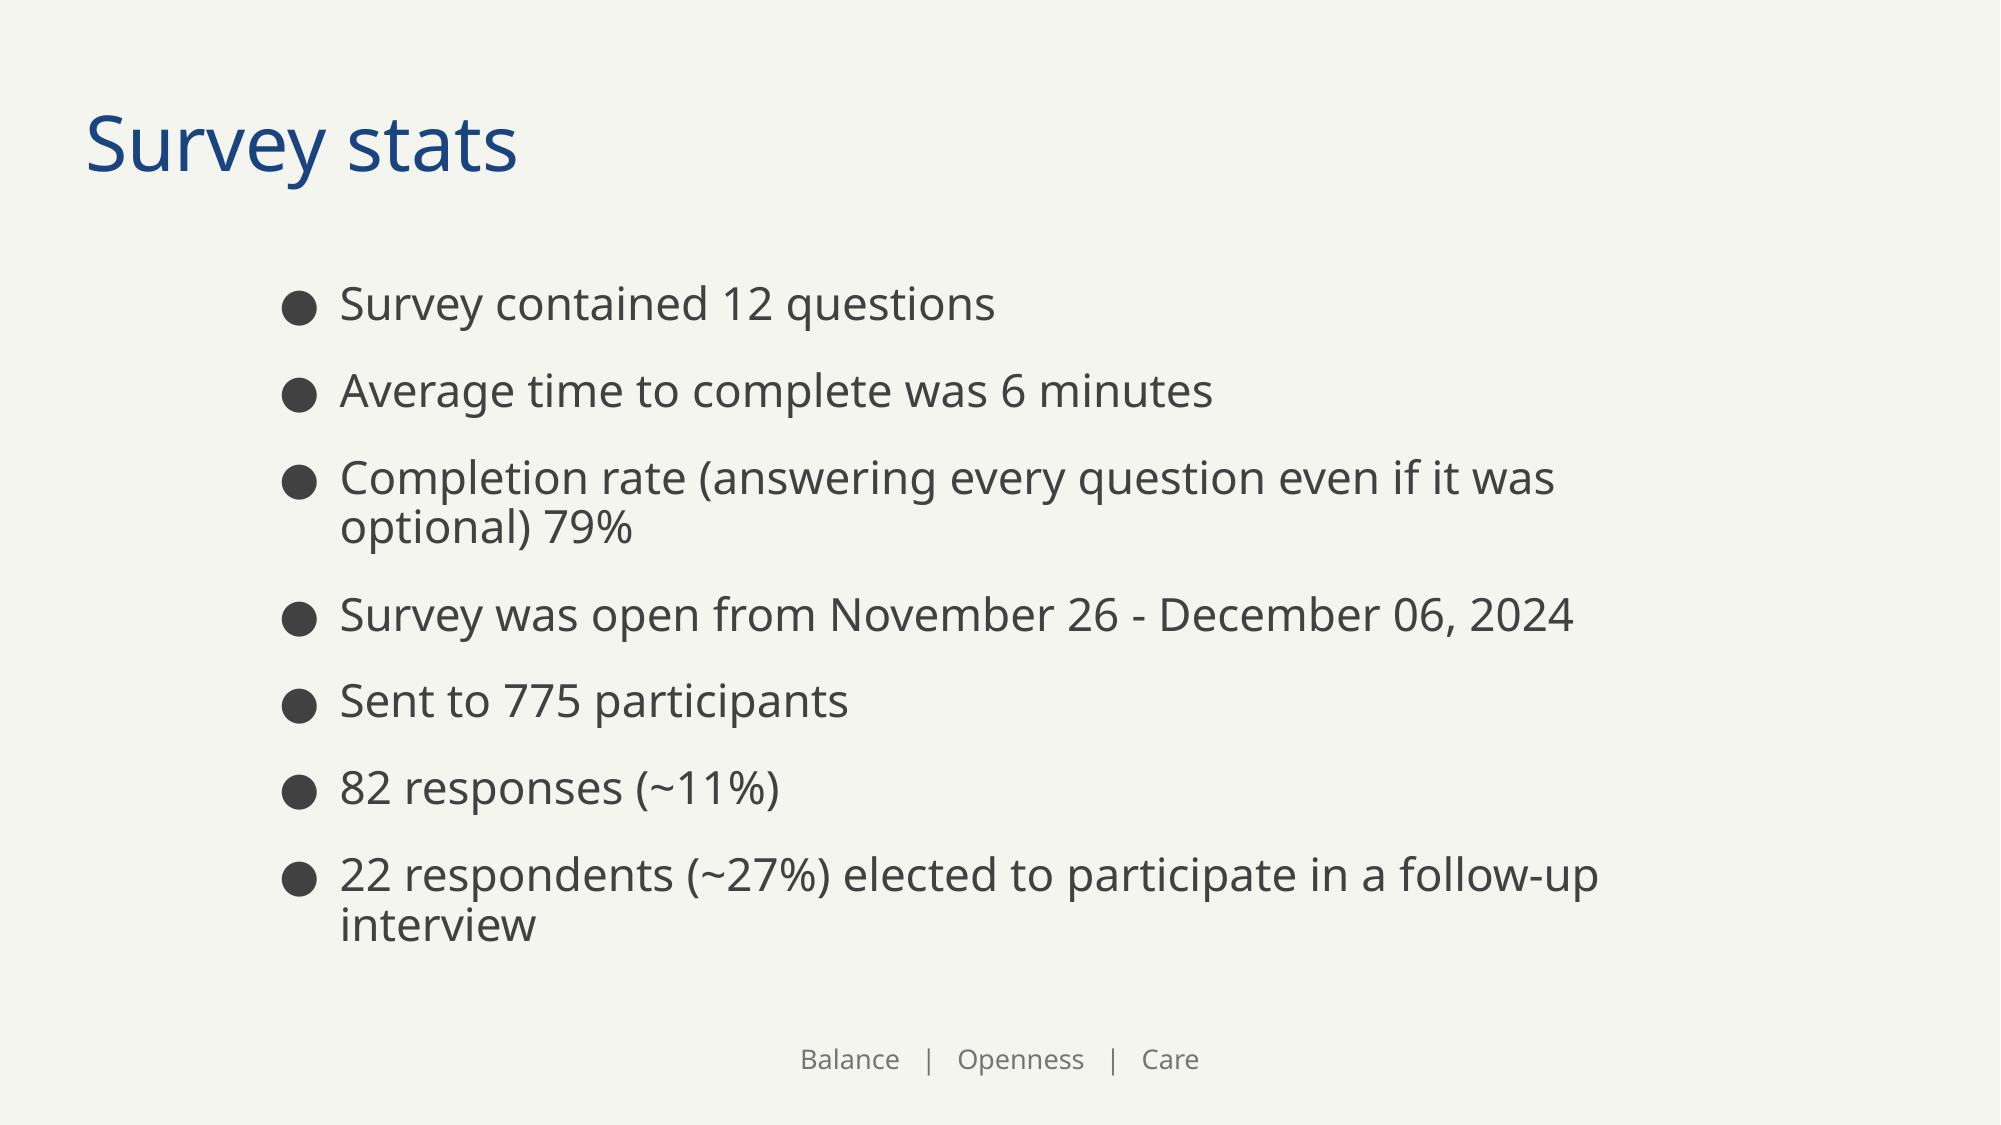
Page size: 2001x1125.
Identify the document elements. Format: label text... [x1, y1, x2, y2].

list Survey contained 12 questions Average time to complete was 6 minutes Completion rate (answering every question even if it was optional) 79% Survey was open from November 26 - December 06, 2024 Sent to 775 participants 82 responses (~11%) 22 respondents (~27%) elected to participate in a follow-up interview [249, 273, 1751, 992]
title Survey stats [70, 97, 1934, 301]
